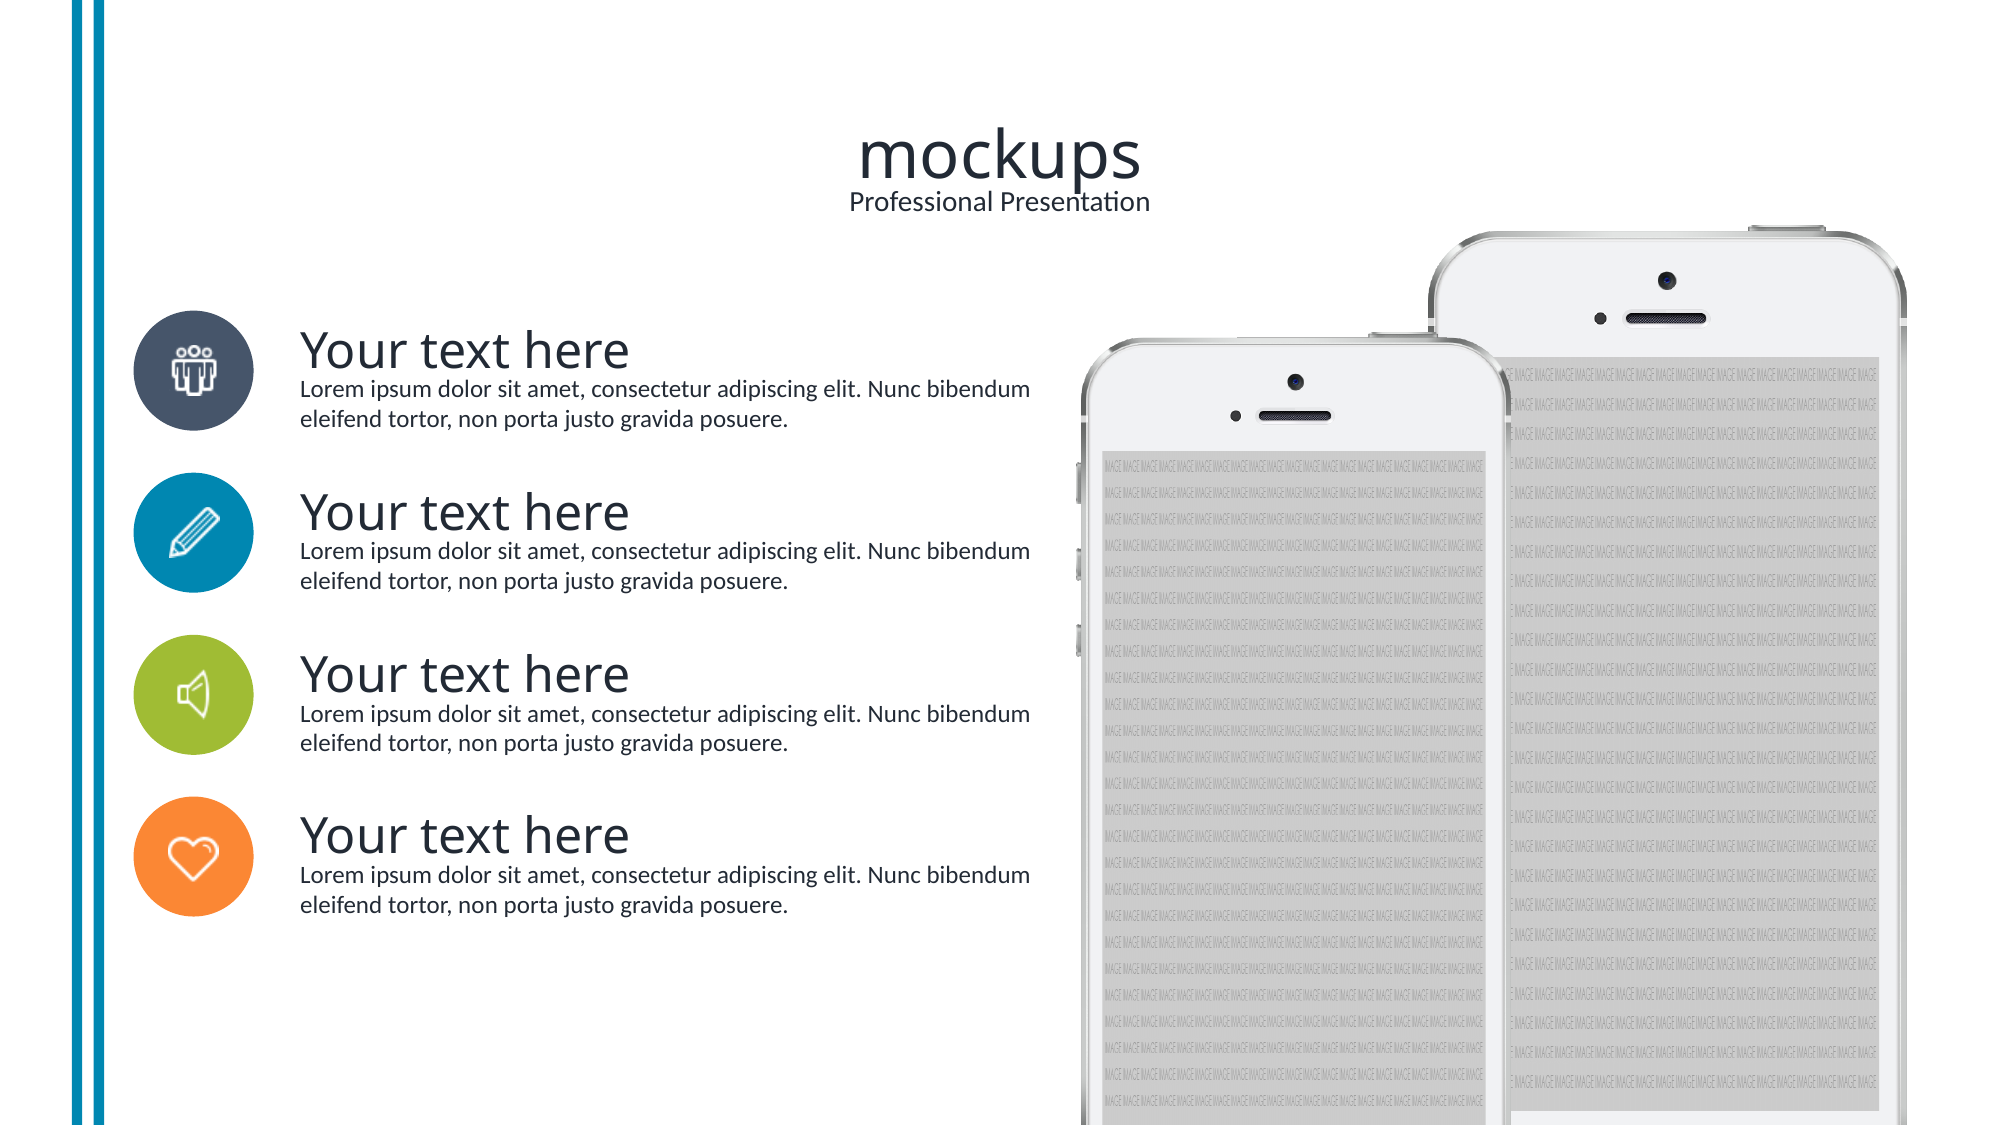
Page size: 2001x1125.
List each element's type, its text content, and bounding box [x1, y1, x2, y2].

picture [170, 508, 219, 557]
text_box [132, 633, 255, 756]
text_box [1027, 332, 1548, 1125]
text_box Lorem ipsum dolor sit amet, consectetur adipiscing elit. Nunc bibendum eleifend tortor, non porta justo gravida posuere. [285, 386, 1027, 440]
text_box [132, 104, 1868, 226]
picture [169, 345, 220, 396]
picture [168, 669, 219, 720]
text_box [132, 471, 255, 594]
picture [168, 834, 219, 885]
text_box Your text here [285, 796, 1027, 872]
text_box Your text here [285, 310, 1094, 386]
text_box Lorem ipsum dolor sit amet, consectetur adipiscing elit. Nunc bibendum eleifend tortor, non porta justo gravida posuere. [285, 548, 1027, 603]
text_box Your text here [285, 472, 1027, 548]
text_box Lorem ipsum dolor sit amet, consectetur adipiscing elit. Nunc bibendum eleifend tortor, non porta justo gravida posuere. [285, 710, 1027, 765]
text_box Lorem ipsum dolor sit amet, consectetur adipiscing elit. Nunc bibendum eleifend tortor, non porta justo gravida posuere. [285, 872, 1027, 926]
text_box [1368, 225, 1949, 1125]
text_box Your text here [285, 634, 1027, 710]
text_box [132, 309, 255, 432]
text_box [132, 795, 255, 918]
